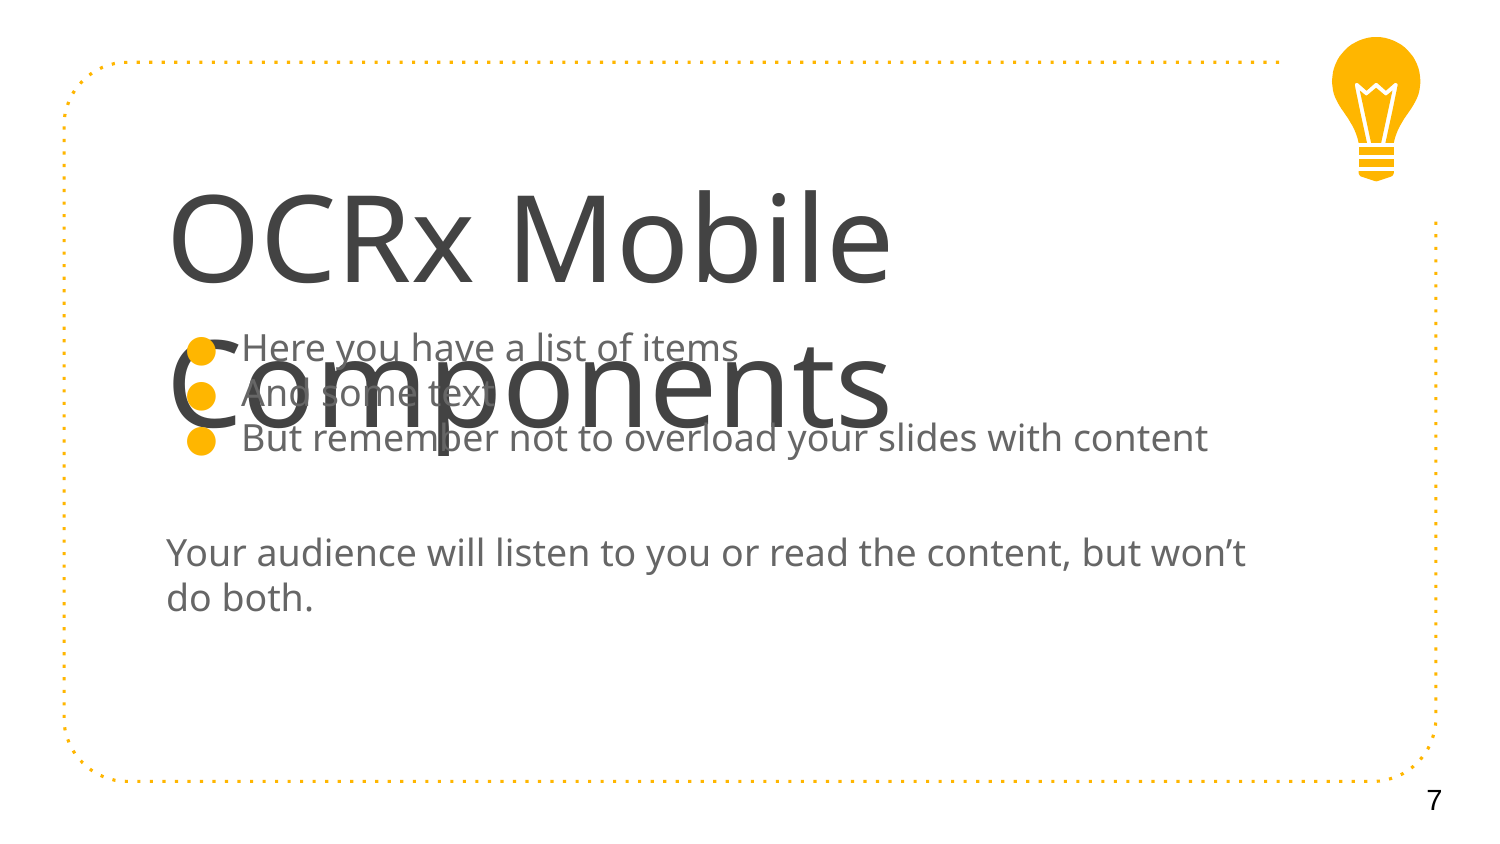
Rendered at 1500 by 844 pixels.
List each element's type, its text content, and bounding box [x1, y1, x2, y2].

title OCRx Mobile Components [151, 146, 1278, 287]
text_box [1331, 36, 1421, 182]
list Here you have a list of items And some text But remember not to overload your slides with content Your audience will listen to you or read the content, but won’t do both. [151, 309, 1278, 698]
slide_number 7 [1411, 753, 1500, 844]
